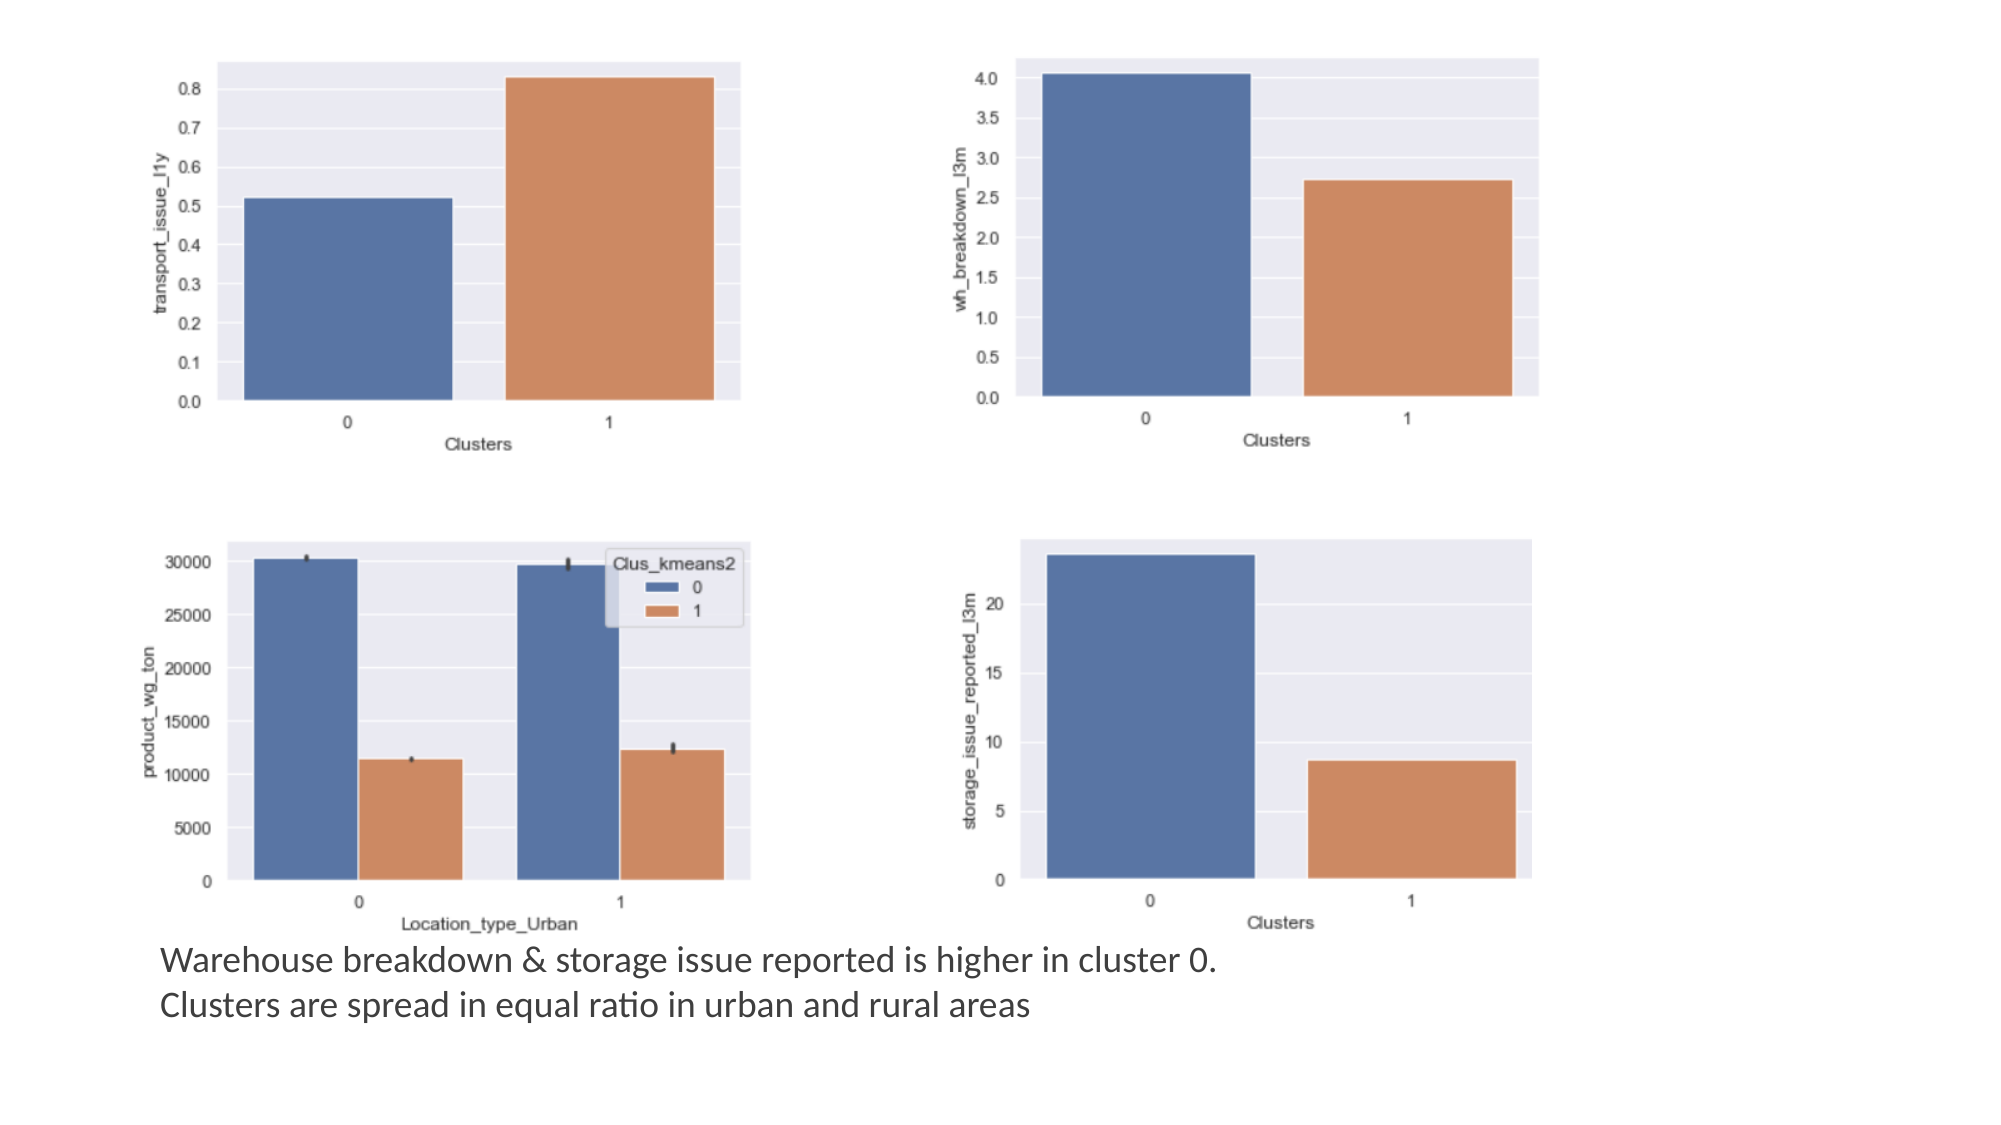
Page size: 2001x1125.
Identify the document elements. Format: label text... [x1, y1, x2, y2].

text_box Warehouse breakdown & storage issue reported is higher in cluster 0. Clusters are spread in equal ratio in urban and rural areas [145, 927, 1756, 1033]
picture [118, 533, 763, 948]
picture [134, 47, 768, 467]
picture [931, 47, 1560, 463]
picture [942, 533, 1532, 943]
